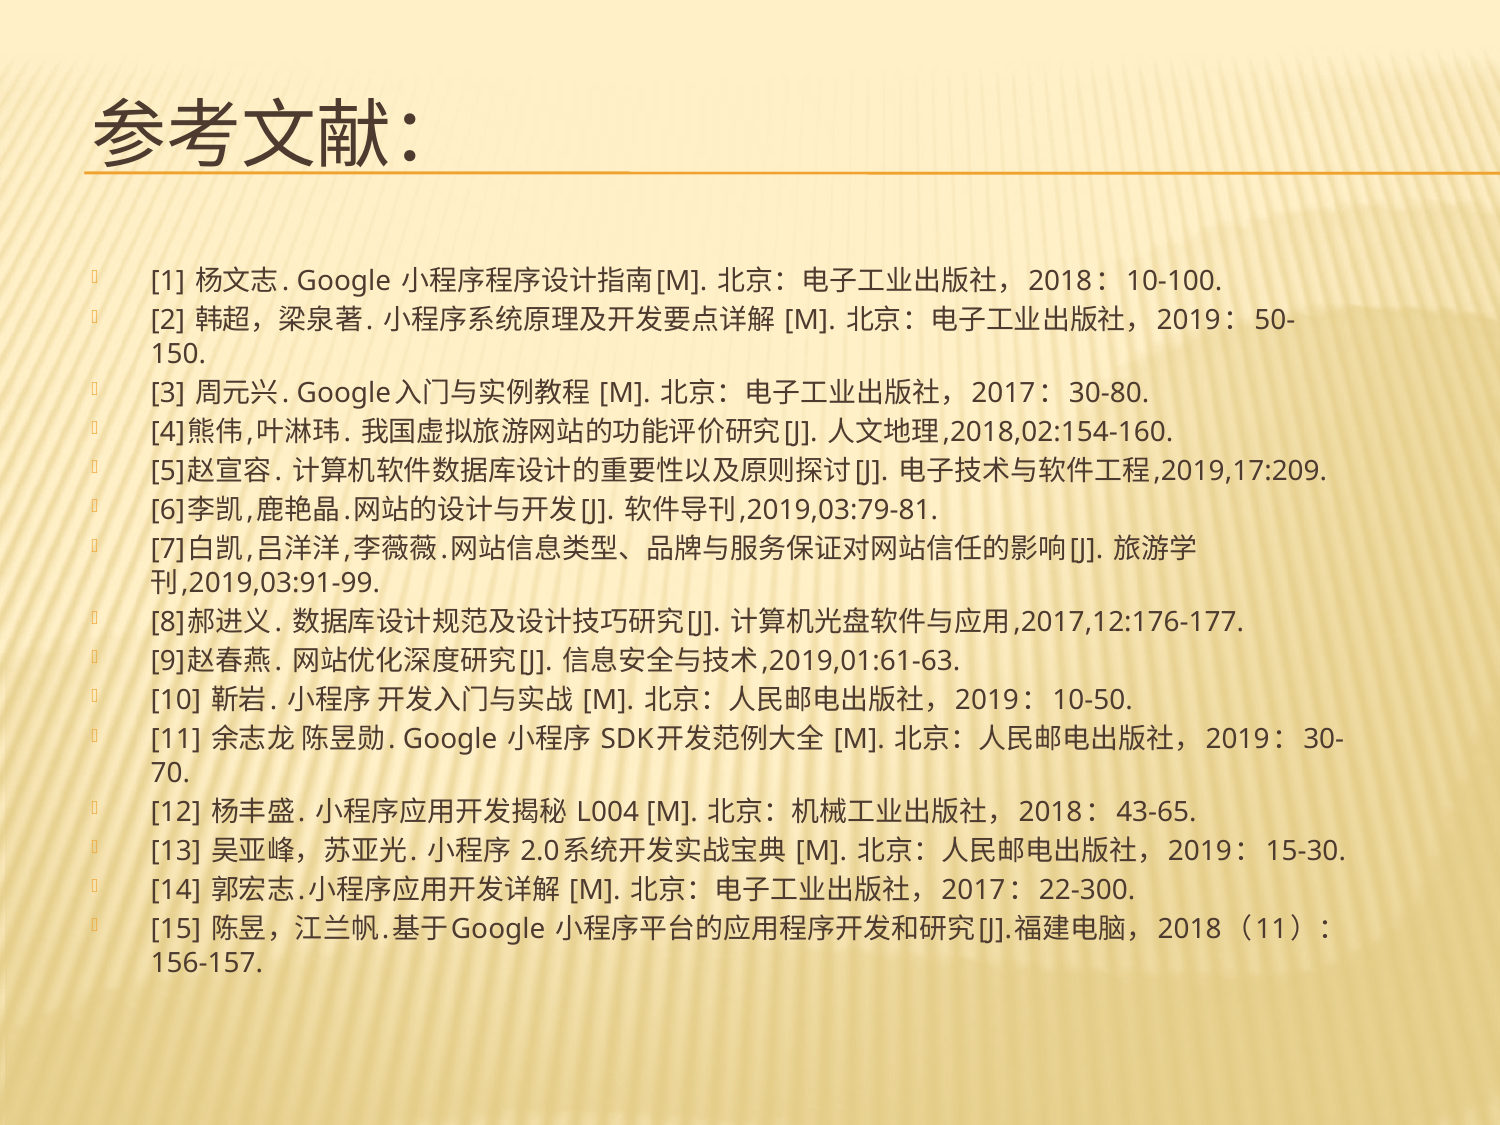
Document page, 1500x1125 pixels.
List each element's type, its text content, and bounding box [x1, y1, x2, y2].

title 参考文献： [76, 54, 1117, 209]
list [1] 杨文志. Google 小程序程序设计指南[M]. 北京：电子工业出版社，2018：10-100. [2] 韩超，梁泉著. 小程序系统原理及开发要点详解 [M]. 北京：电子工业出版社，2019：50-150. [3] 周元兴. Google入门与实例教程 [M]. 北京：电子工业出版社，2017：30-80. [4]熊伟,叶淋玮. 我国虚拟旅游网站的功能评价研究[J]. 人文地理,2018,02:154-160. [5]赵宣容. 计算机软件数据库设计的重要性以及原则探讨[J]. 电子技术与软件工程,2019,17:209. [6]李凯,鹿艳晶.网站的设计与开发[J]. 软件导刊,2019,03:79-81. [7]白凯,吕洋洋,李薇薇.网站信息类型、品牌与服务保证对网站信任的影响[J]. 旅游学刊,2019,03:91-99. [8]郝进义. 数据库设计规范及设计技巧研究[J]. 计算机光盘软件与应用,2017,12:176-177. [9]赵春燕. 网站优化深度研究[J]. 信息安全与技术,2019,01:61-63. [10] 靳岩. 小程序 开发入门与实战 [M]. 北京：人民邮电出版社，2019：10-50. [11] 余志龙 陈昱勋. Google 小程序 SDK开发范例大全 [M]. 北京：人民邮电出版社，2019：30-70. [12] 杨丰盛. 小程序应用开发揭秘 L004 [M]. 北京：机械工业出版社，2018：43-65. [13] 吴亚峰，苏亚光. 小程序 2.0系统开发实战宝典 [M]. 北京：人民邮电出版社，2019：15-30. [14] 郭宏志.小程序应用开发详解 [M]. 北京：电子工业出版社，2017：22-300. [15] 陈昱，江兰帆.基于Google 小程序平台的应用程序开发和研究[J].福建电脑，2018（11）：156-157. [76, 255, 1365, 1071]
